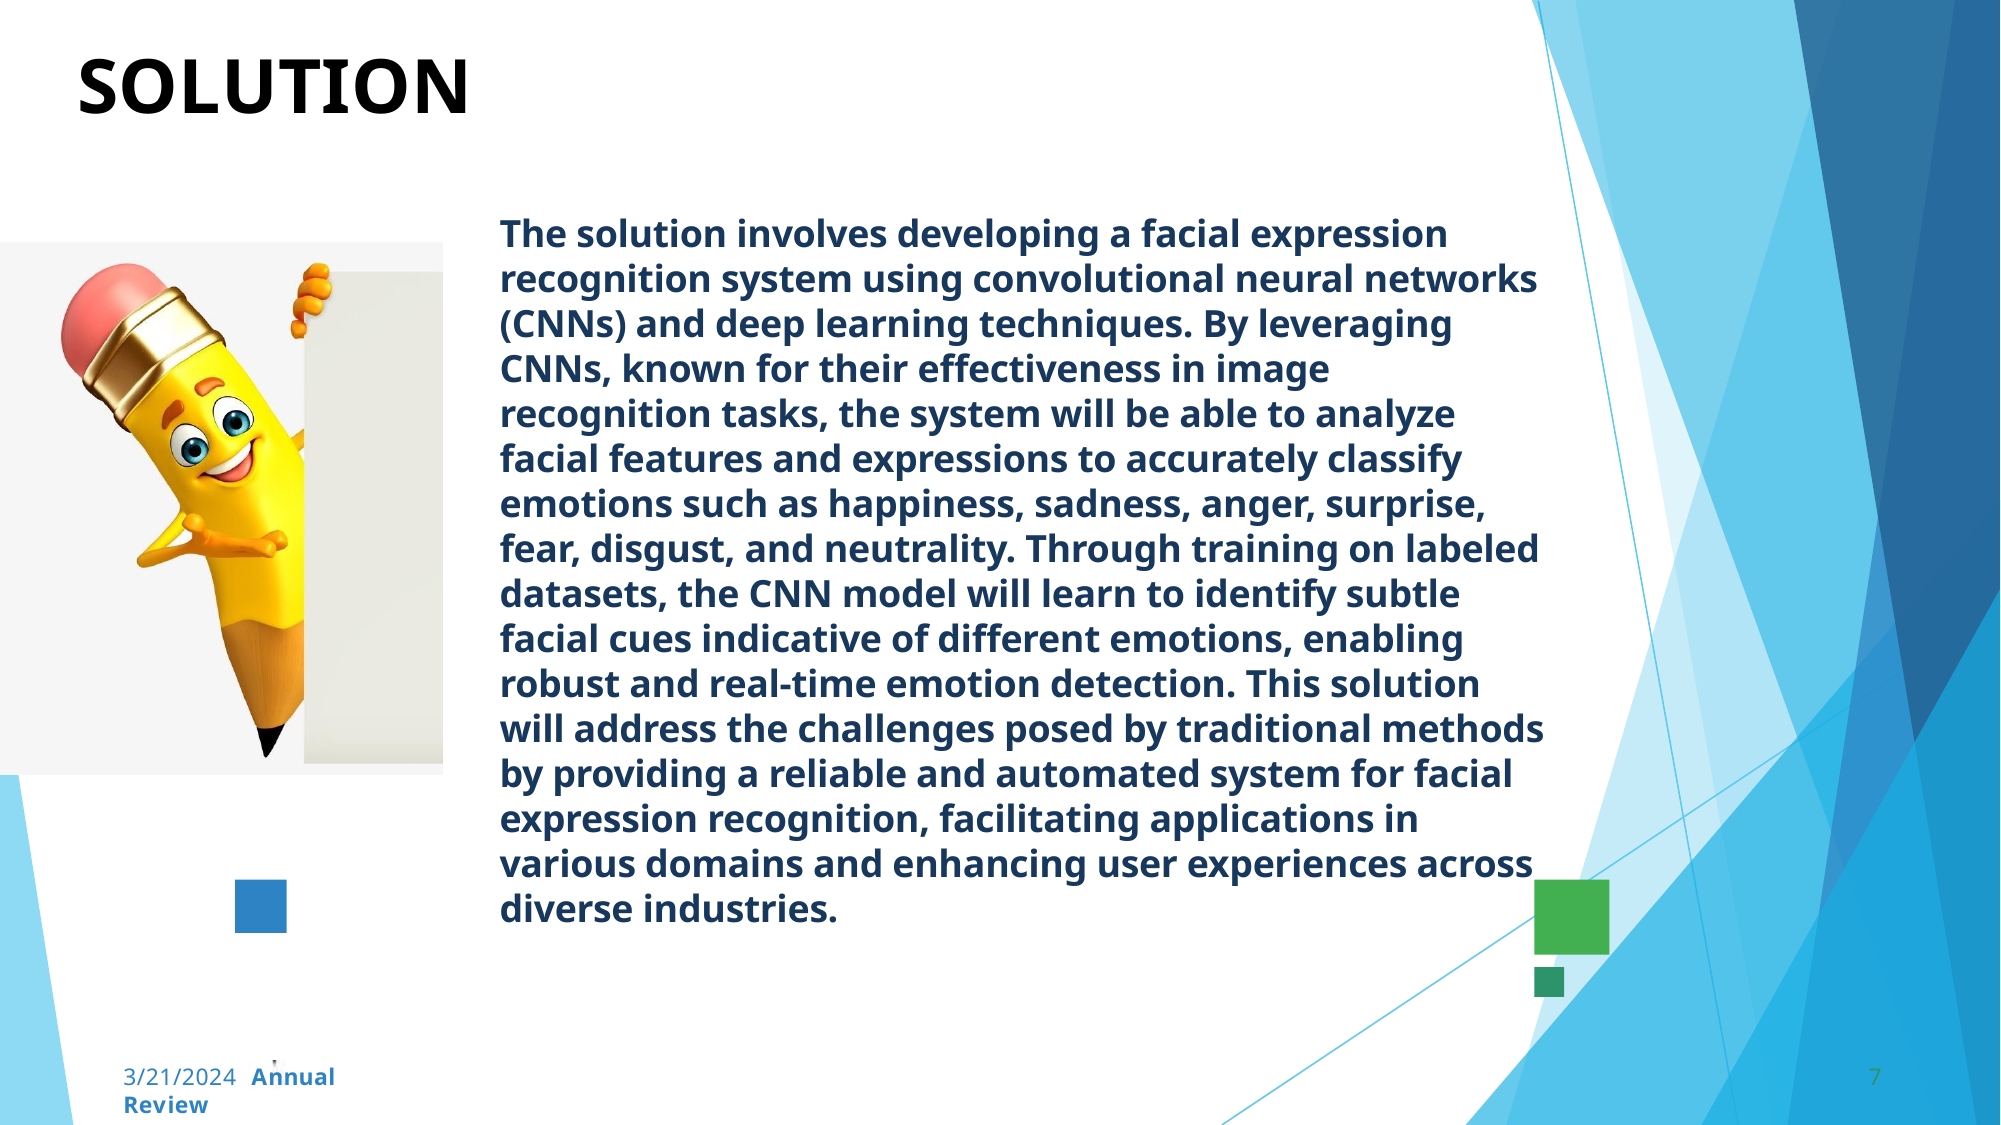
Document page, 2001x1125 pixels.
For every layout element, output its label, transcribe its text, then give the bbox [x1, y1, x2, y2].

text_box The solution involves developing a facial expression recognition system using convolutional neural networks (CNNs) and deep learning techniques. By leveraging CNNs, known for their effectiveness in image recognition tasks, the system will be able to analyze facial features and expressions to accurately classify emotions such as happiness, sadness, anger, surprise, fear, disgust, and neutrality. Through training on labeled datasets, the CNN model will learn to identify subtle facial cues indicative of different emotions, enabling robust and real-time emotion detection. This solution will address the challenges posed by traditional methods by providing a reliable and automated system for facial expression recognition, facilitating applications in various domains and enhancing user experiences across diverse industries. [497, 206, 1550, 930]
slide_number 7 [1861, 1061, 1888, 1125]
text_box [1534, 967, 1565, 997]
text_box 3/21/2024 Annual Review [121, 1094, 417, 1118]
text_box [235, 879, 287, 933]
picture [110, 1060, 463, 1094]
title SOLUTION [74, 36, 1678, 228]
text_box [1534, 879, 1610, 955]
picture [0, 242, 443, 775]
